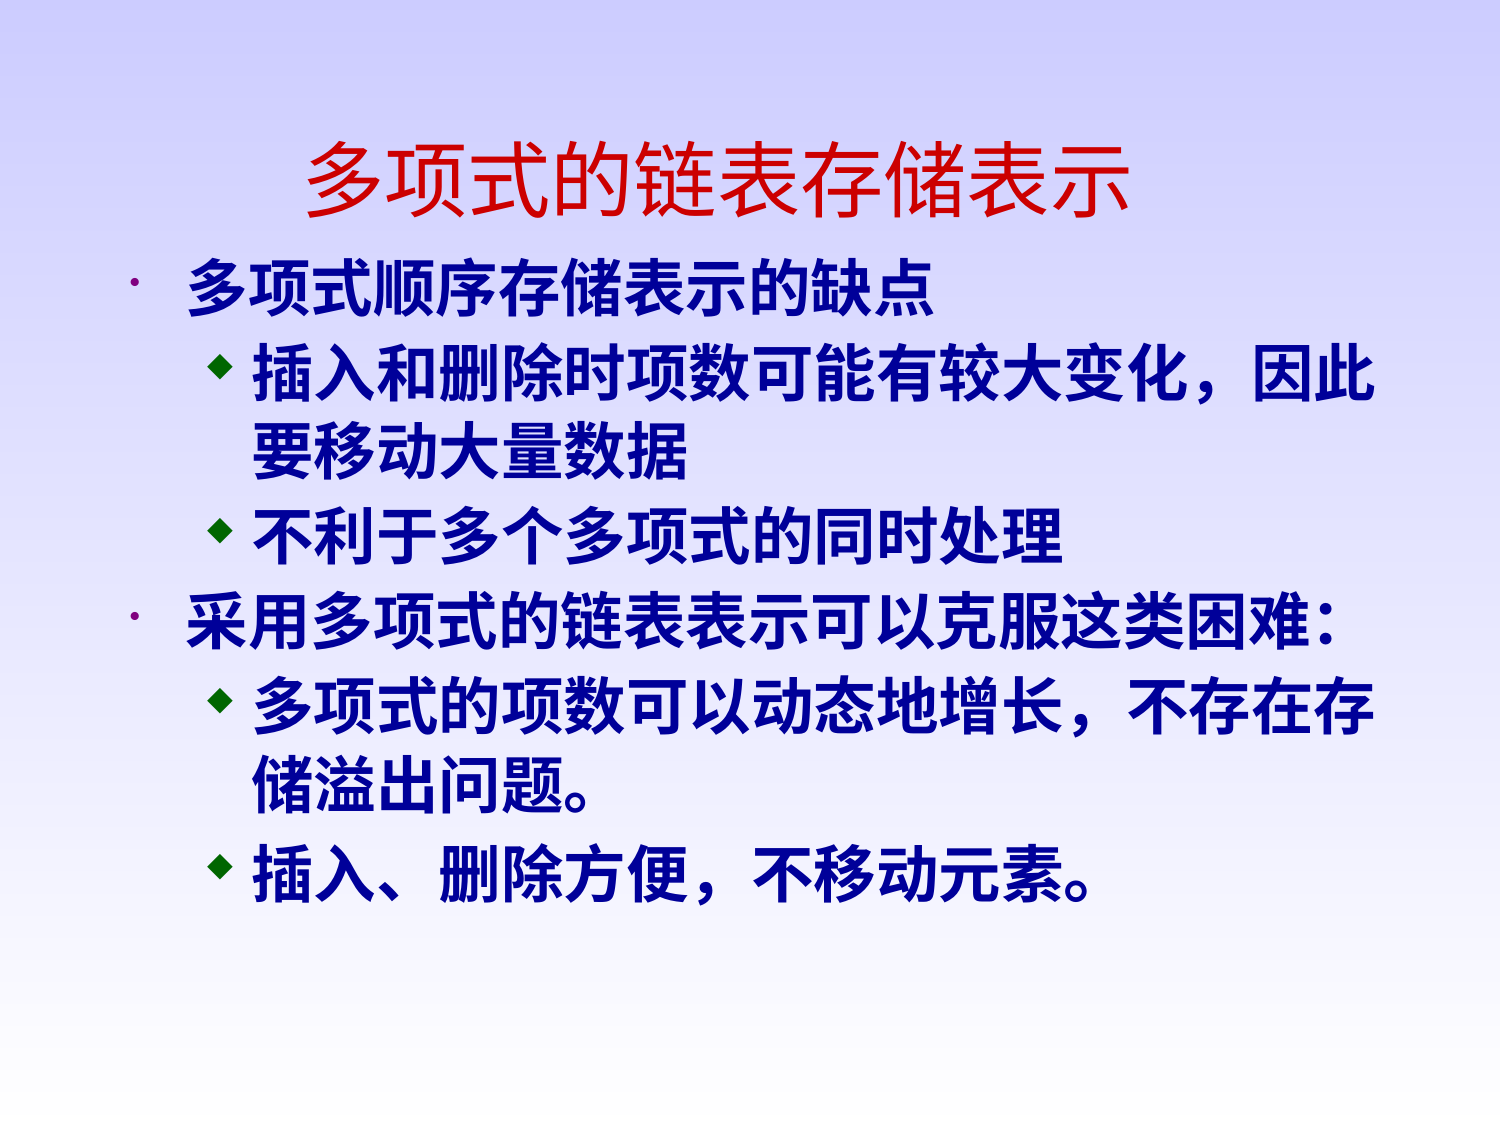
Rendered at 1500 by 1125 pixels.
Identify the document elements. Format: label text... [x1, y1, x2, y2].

list 多项式顺序存储表示的缺点 插入和删除时项数可能有较大变化，因此要移动大量数据 不利于多个多项式的同时处理 采用多项式的链表表示可以克服这类困难： 多项式的项数可以动态地增长，不存在存储溢出问题。 插入、删除方便，不移动元素。 [114, 237, 1415, 1075]
title 多项式的链表存储表示 [256, 130, 1178, 225]
